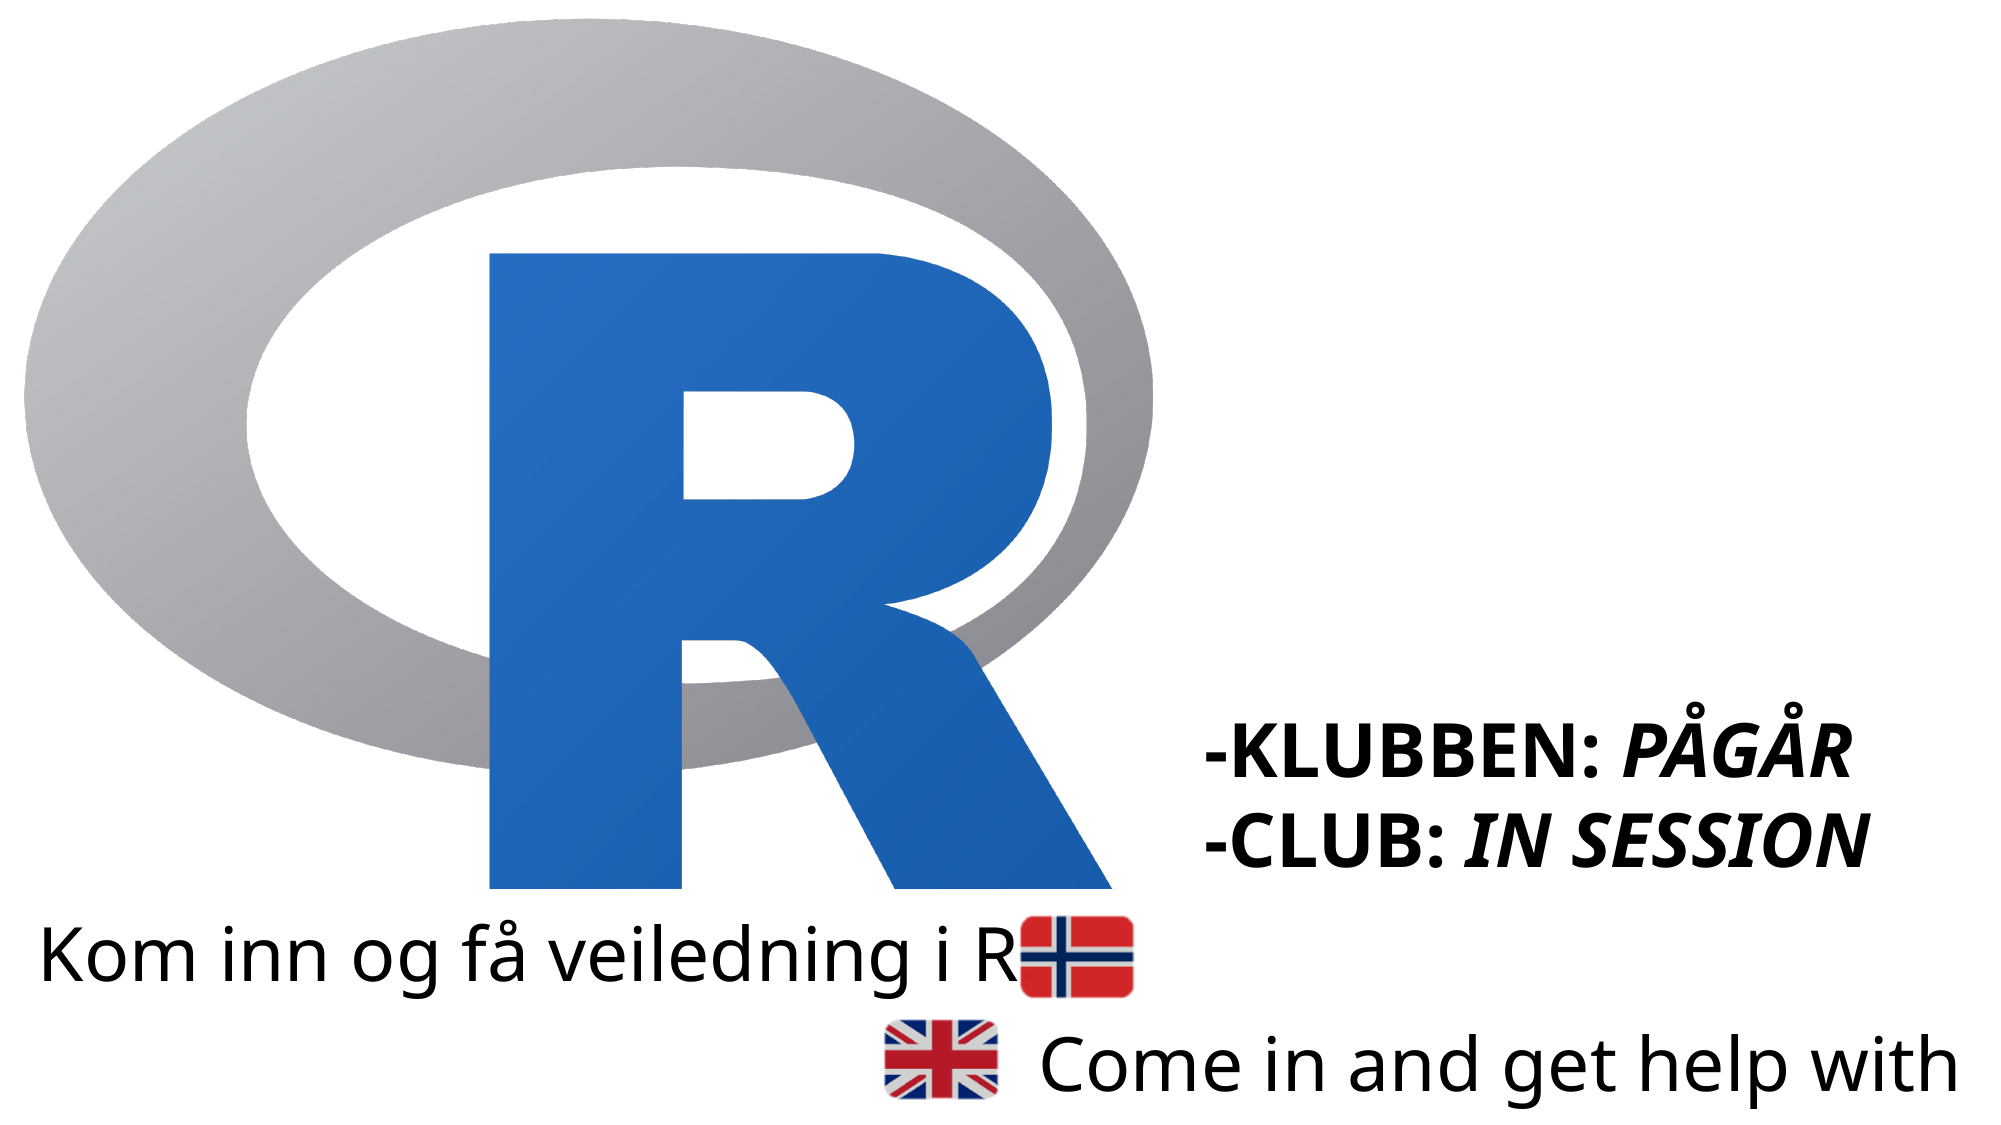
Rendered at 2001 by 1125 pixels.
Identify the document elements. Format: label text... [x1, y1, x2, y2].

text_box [872, 997, 1977, 1125]
text_box -KLUBBEN: PÅGÅR -CLUB: IN SESSION [1189, 694, 2000, 890]
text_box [23, 891, 2000, 1097]
picture [22, 14, 1156, 892]
